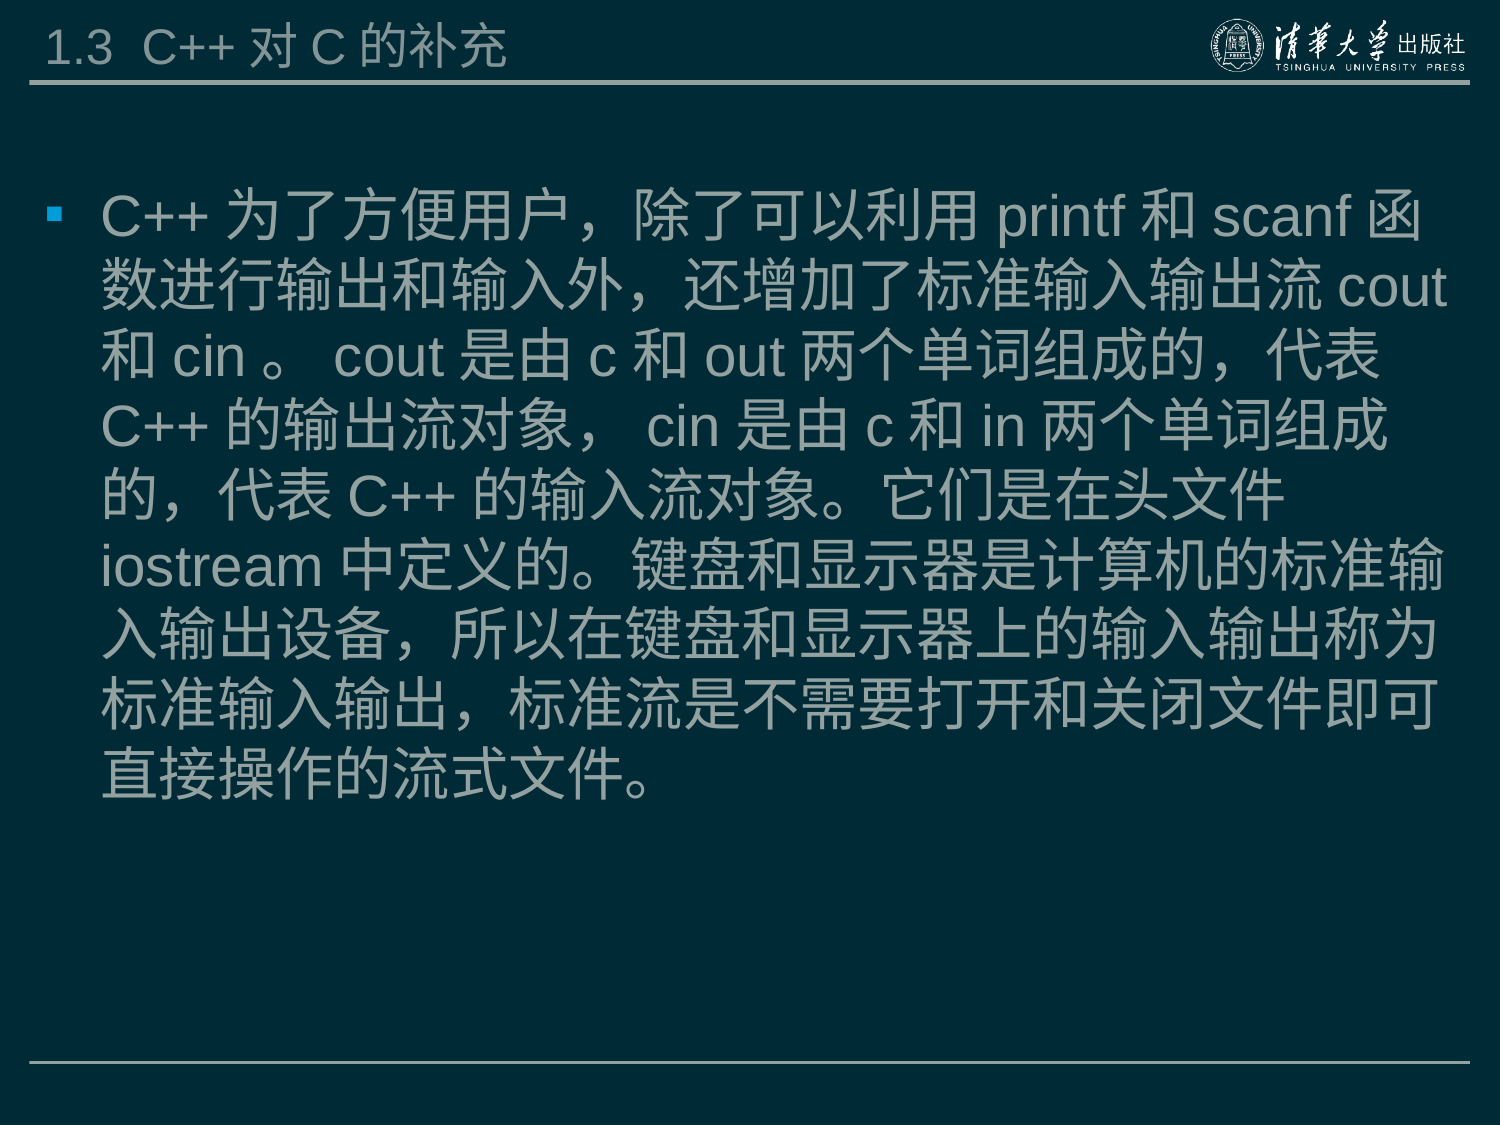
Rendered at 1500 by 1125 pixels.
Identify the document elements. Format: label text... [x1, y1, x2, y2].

list C++为了方便用户，除了可以利用printf和scanf函数进行输出和输入外，还增加了标准输入输出流cout和cin。cout是由c和out两个单词组成的，代表C++的输出流对象，cin是由c和in两个单词组成的，代表C++的输入流对象。它们是在头文件iostream中定义的。键盘和显示器是计算机的标准输入输出设备，所以在键盘和显示器上的输入输出称为标准输入输出，标准流是不需要打开和关闭文件即可直接操作的流式文件。 [29, 88, 1470, 1058]
title 1.3 C++对C的补充 [29, 11, 1470, 77]
